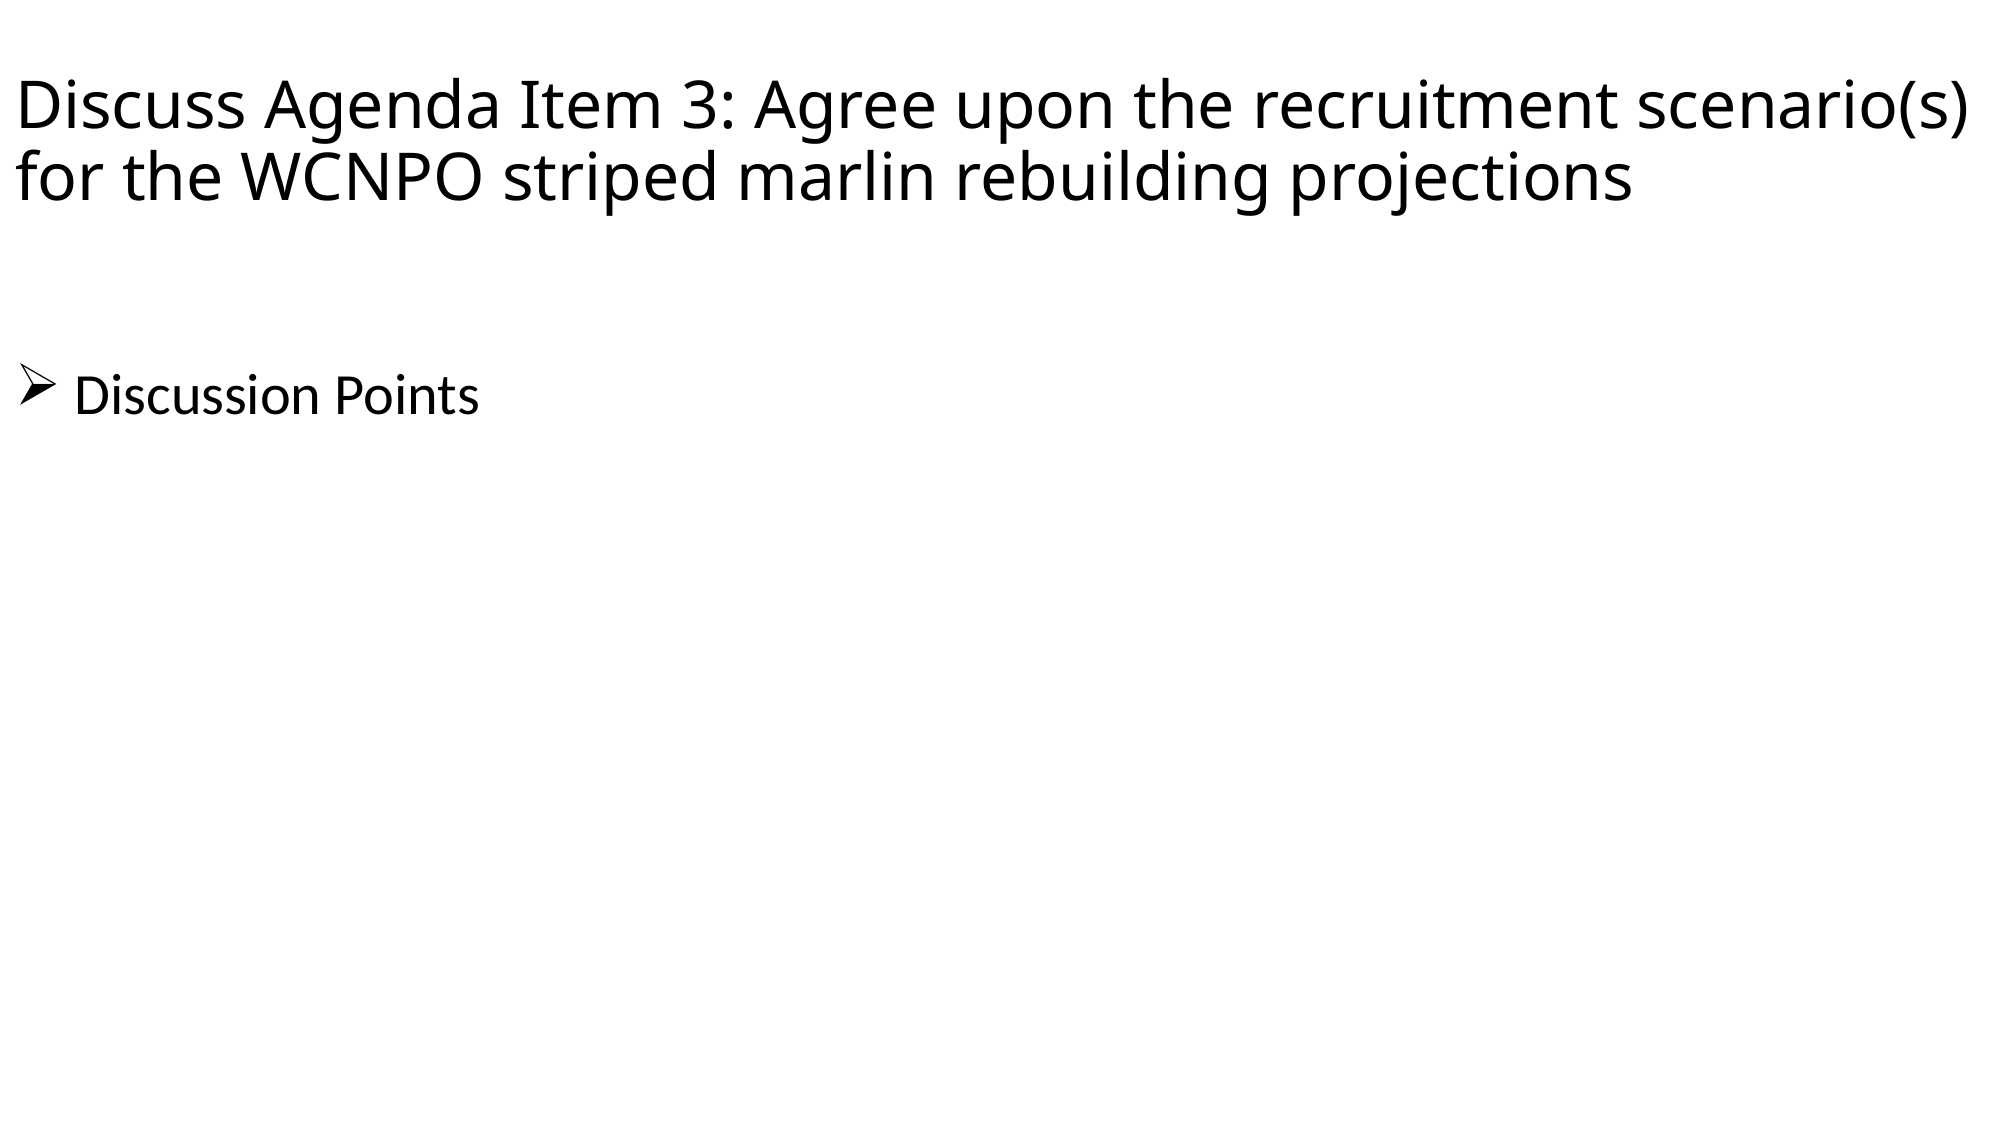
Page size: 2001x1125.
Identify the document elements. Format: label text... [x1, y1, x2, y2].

title Discuss Agenda Item 3: Agree upon the recruitment scenario(s) for the WCNPO striped marlin rebuilding projections [0, 33, 2000, 332]
list Discussion Points [0, 356, 2000, 1125]
